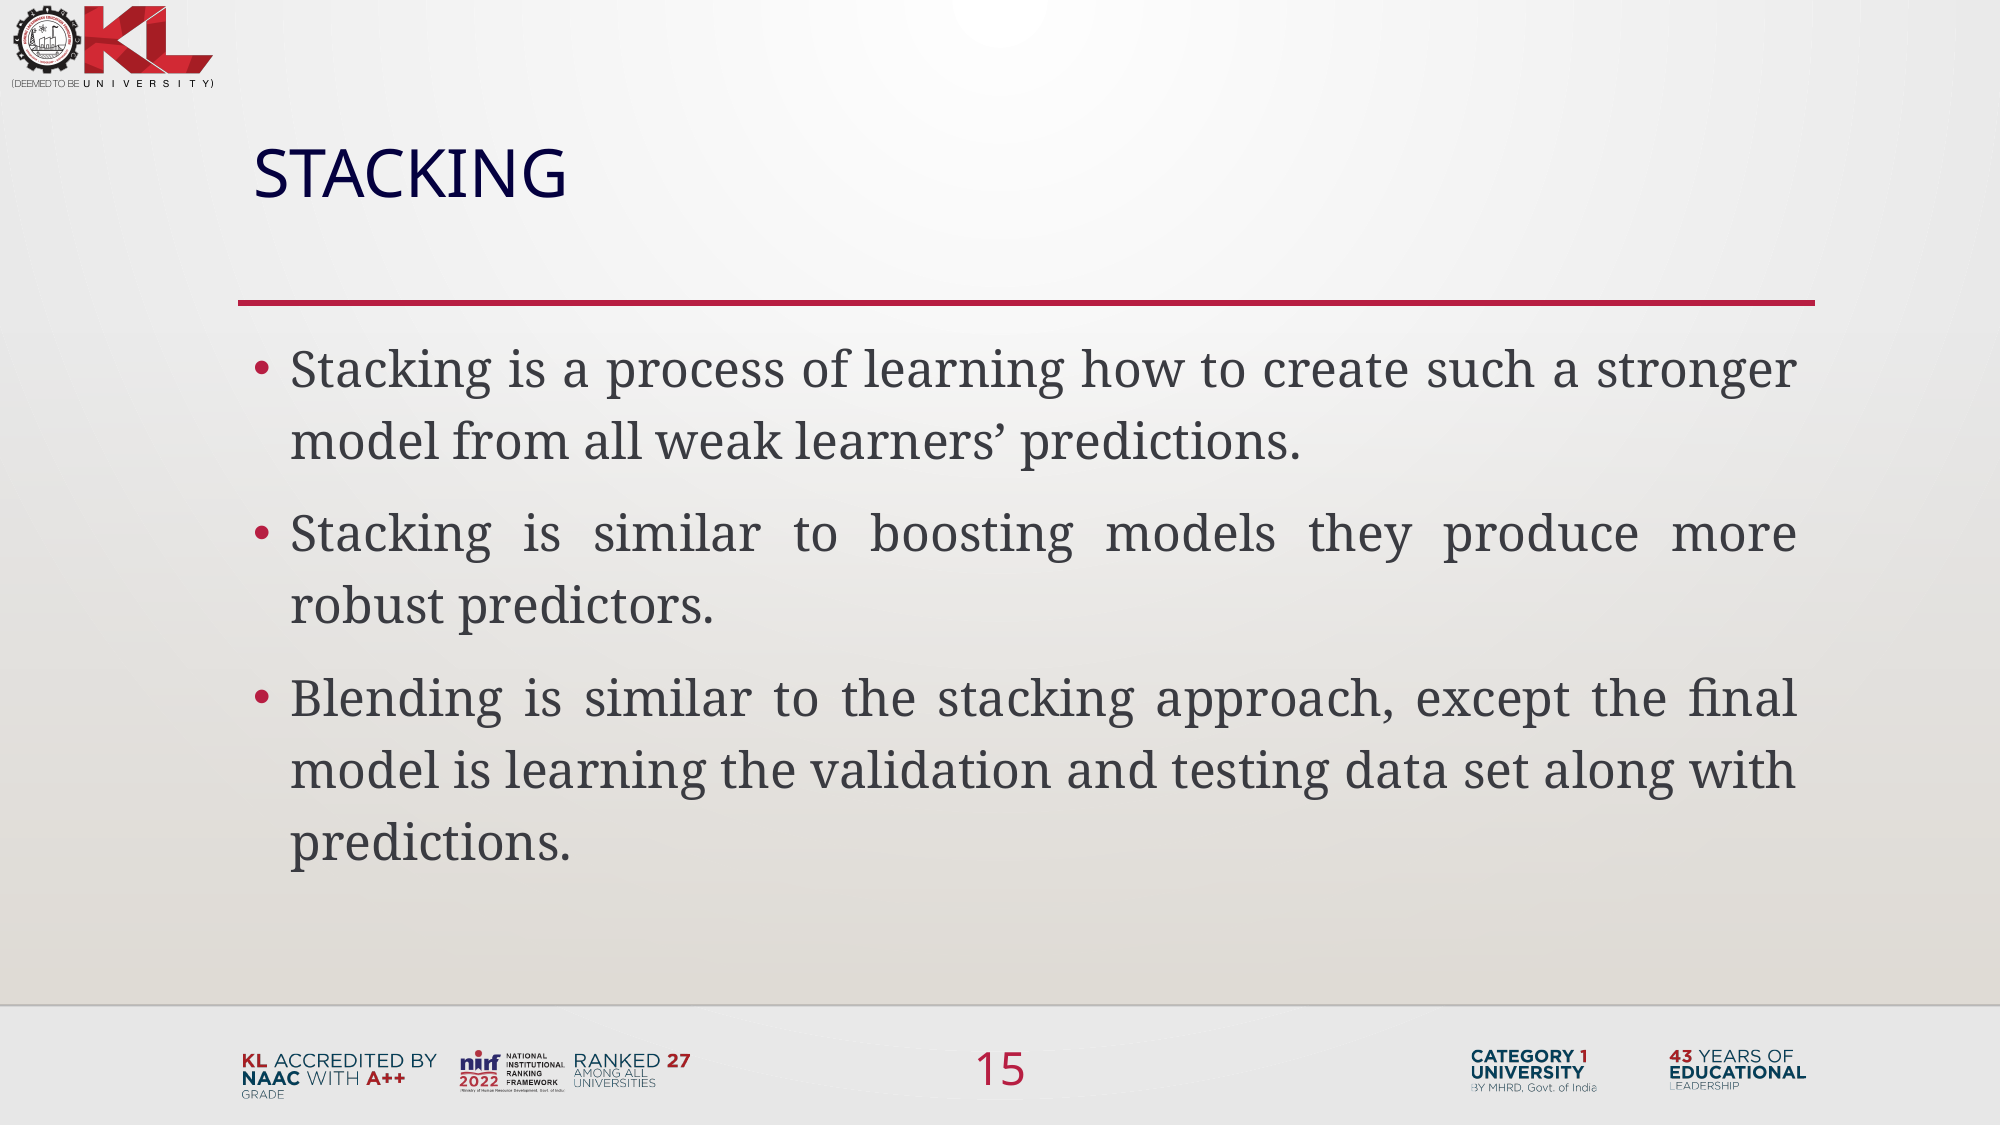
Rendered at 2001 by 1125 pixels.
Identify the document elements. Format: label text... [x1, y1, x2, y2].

picture [12, 5, 213, 88]
picture [1447, 1045, 1814, 1101]
picture [238, 1045, 716, 1103]
slide_number 15 [933, 1031, 1067, 1115]
title Stacking [238, 131, 1814, 305]
list Stacking is a process of learning how to create such a stronger model from all weak learners’ predictions. Stacking is similar to boosting models they produce more robust predictors. Blending is similar to the stacking approach, except the final model is learning the validation and testing data set along with predictions. [238, 317, 1814, 950]
